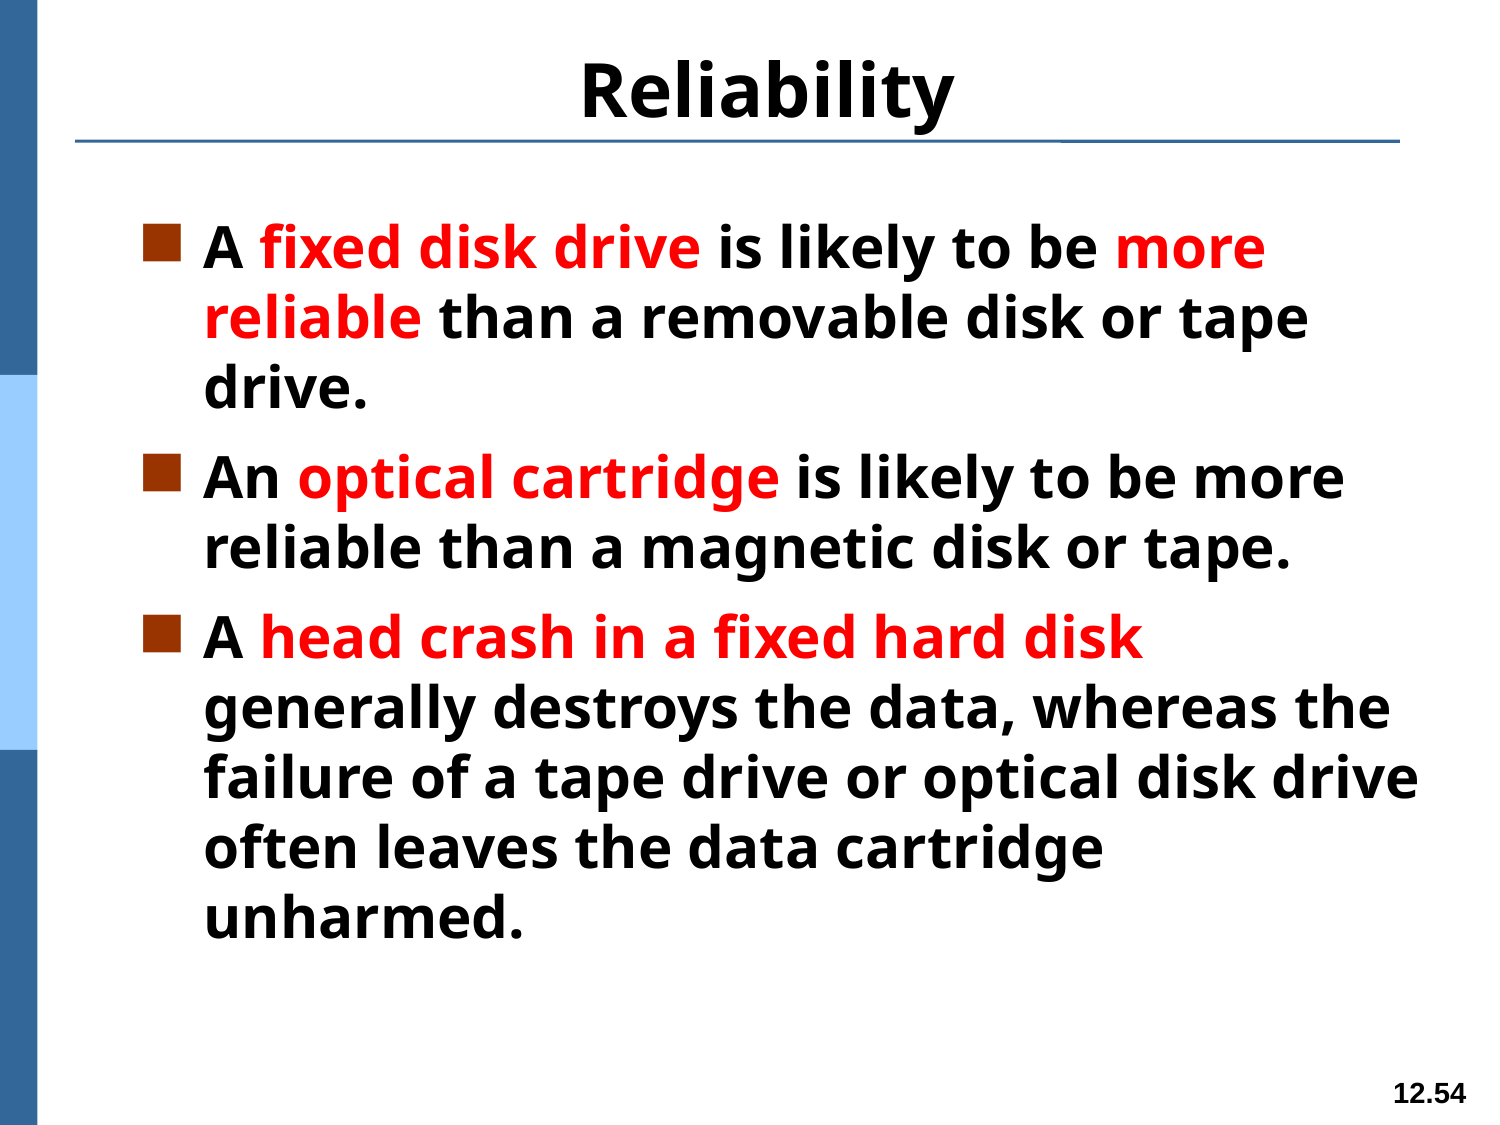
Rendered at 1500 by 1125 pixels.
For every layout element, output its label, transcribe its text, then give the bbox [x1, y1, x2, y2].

title Reliability [92, 45, 1443, 141]
list A fixed disk drive is likely to be more reliable than a removable disk or tape drive. An optical cartridge is likely to be more reliable than a magnetic disk or tape. A head crash in a fixed hard disk generally destroys the data, whereas the failure of a tape drive or optical disk drive often leaves the data cartridge unharmed. [132, 202, 1446, 946]
